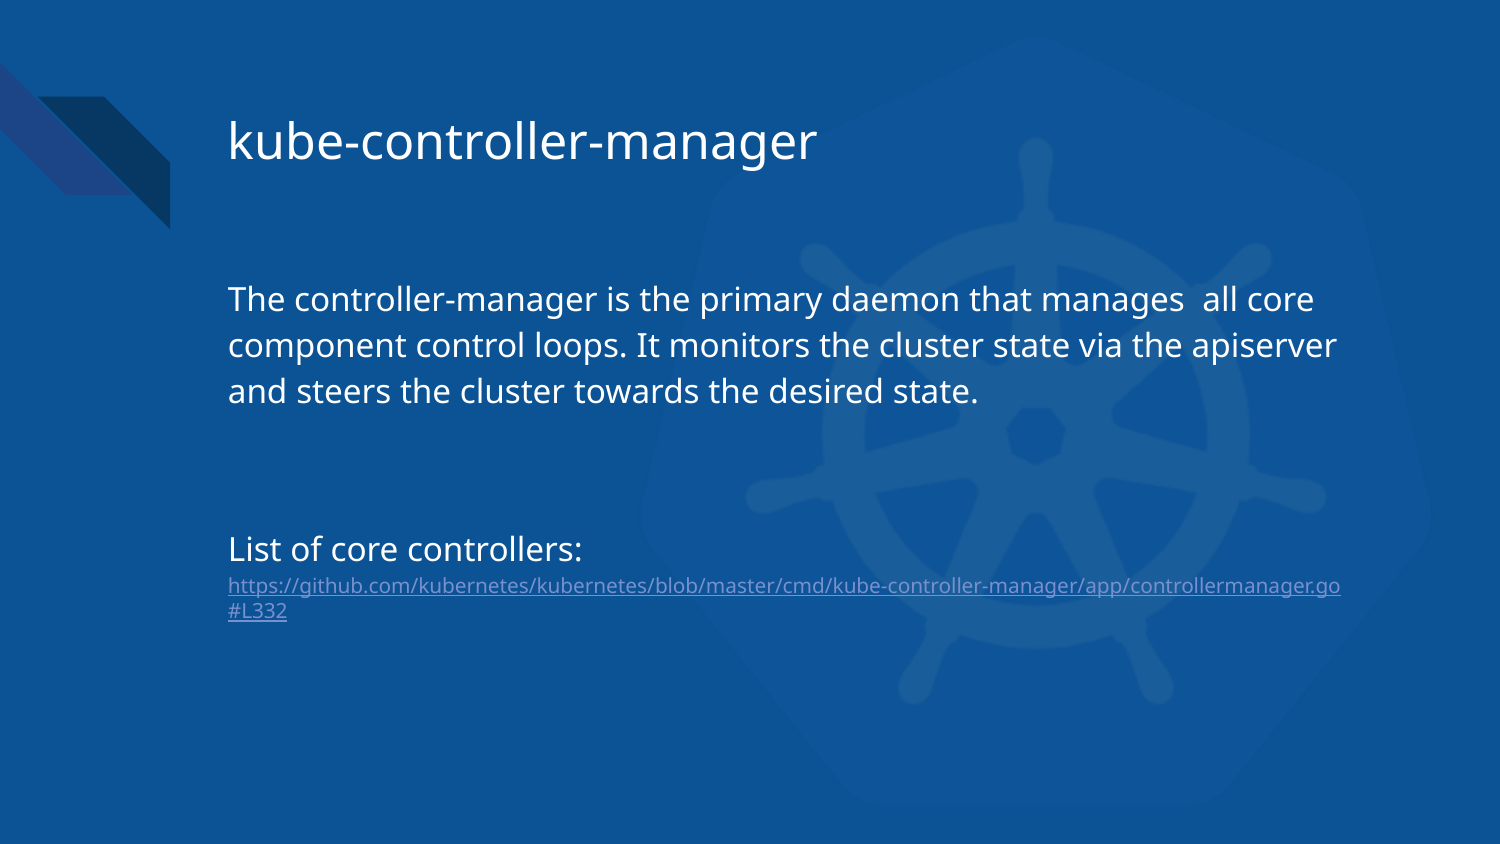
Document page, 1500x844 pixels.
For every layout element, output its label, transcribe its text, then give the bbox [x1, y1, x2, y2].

title kube-controller-manager [212, 64, 1368, 215]
list The controller-manager is the primary daemon that manages all core component control loops. It monitors the cluster state via the apiserver and steers the cluster towards the desired state. List of core controllers: https://github.com/kubernetes/kubernetes/blob/master/cmd/kube-controller-manager/app/controllermanager.go#L332 [212, 257, 1368, 735]
